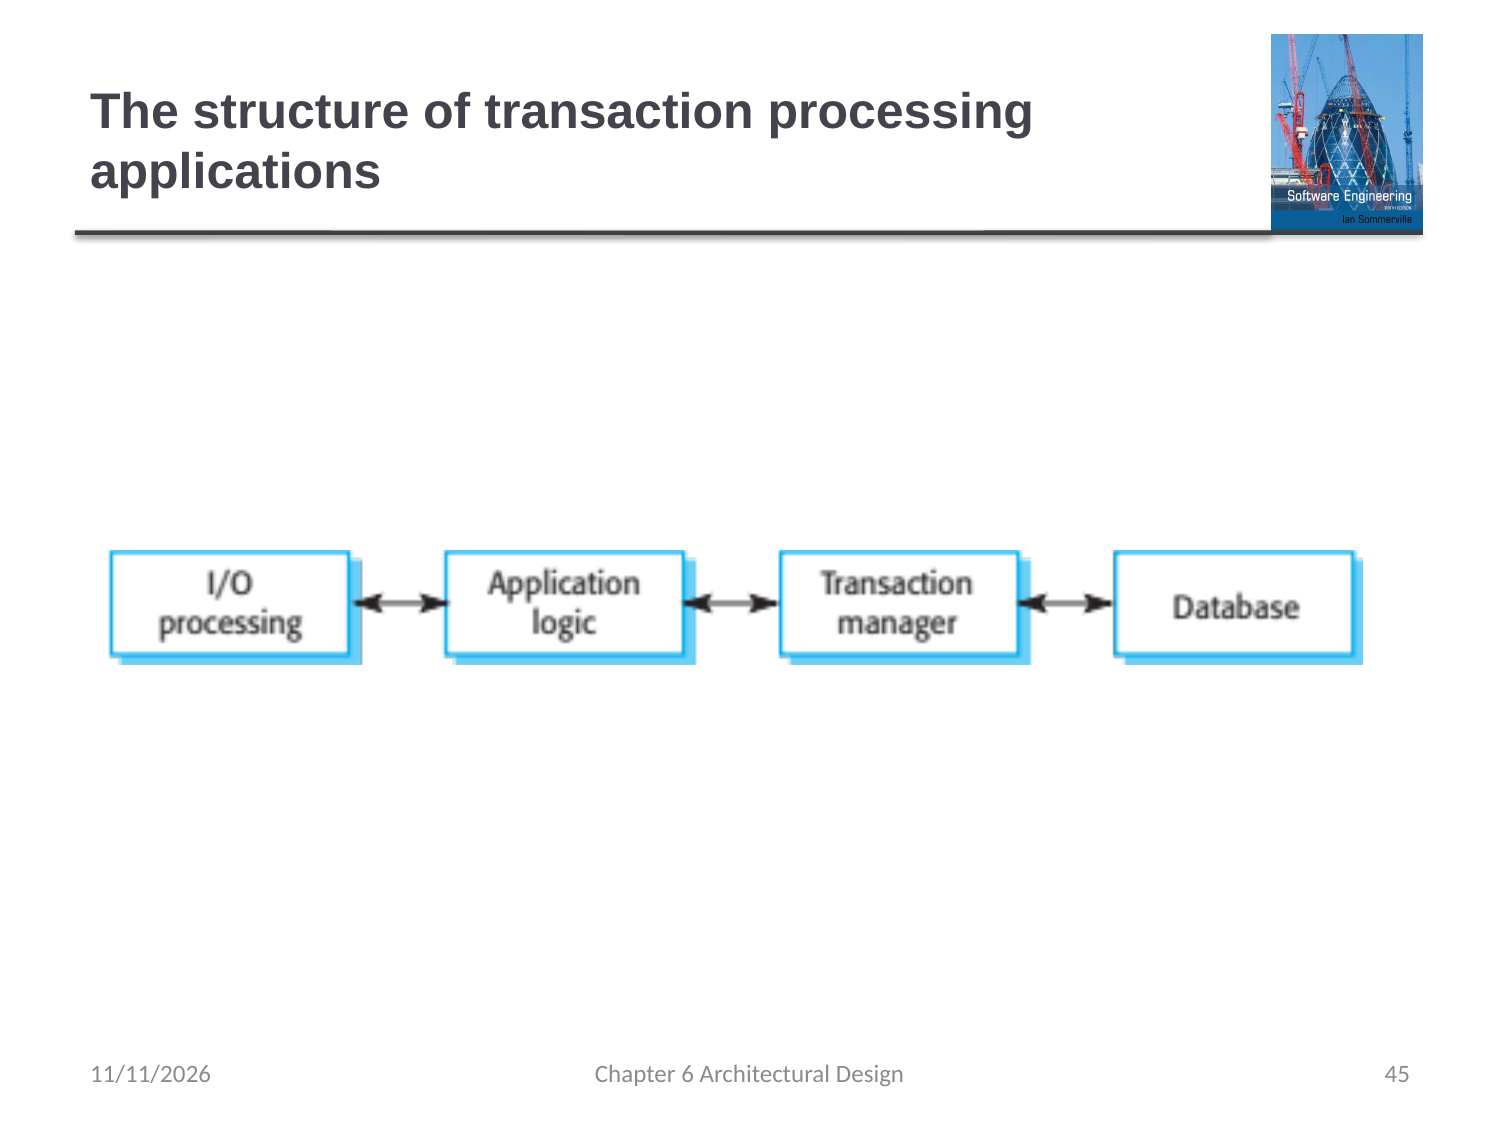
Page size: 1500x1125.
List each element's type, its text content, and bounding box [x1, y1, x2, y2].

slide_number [75, 1042, 425, 1103]
footer Chapter 6 Architectural Design [512, 1042, 988, 1103]
picture [1271, 34, 1423, 230]
title The structure of transaction processing applications [74, 44, 1272, 233]
slide_number 45 [1074, 1042, 1425, 1103]
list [107, 262, 1364, 953]
